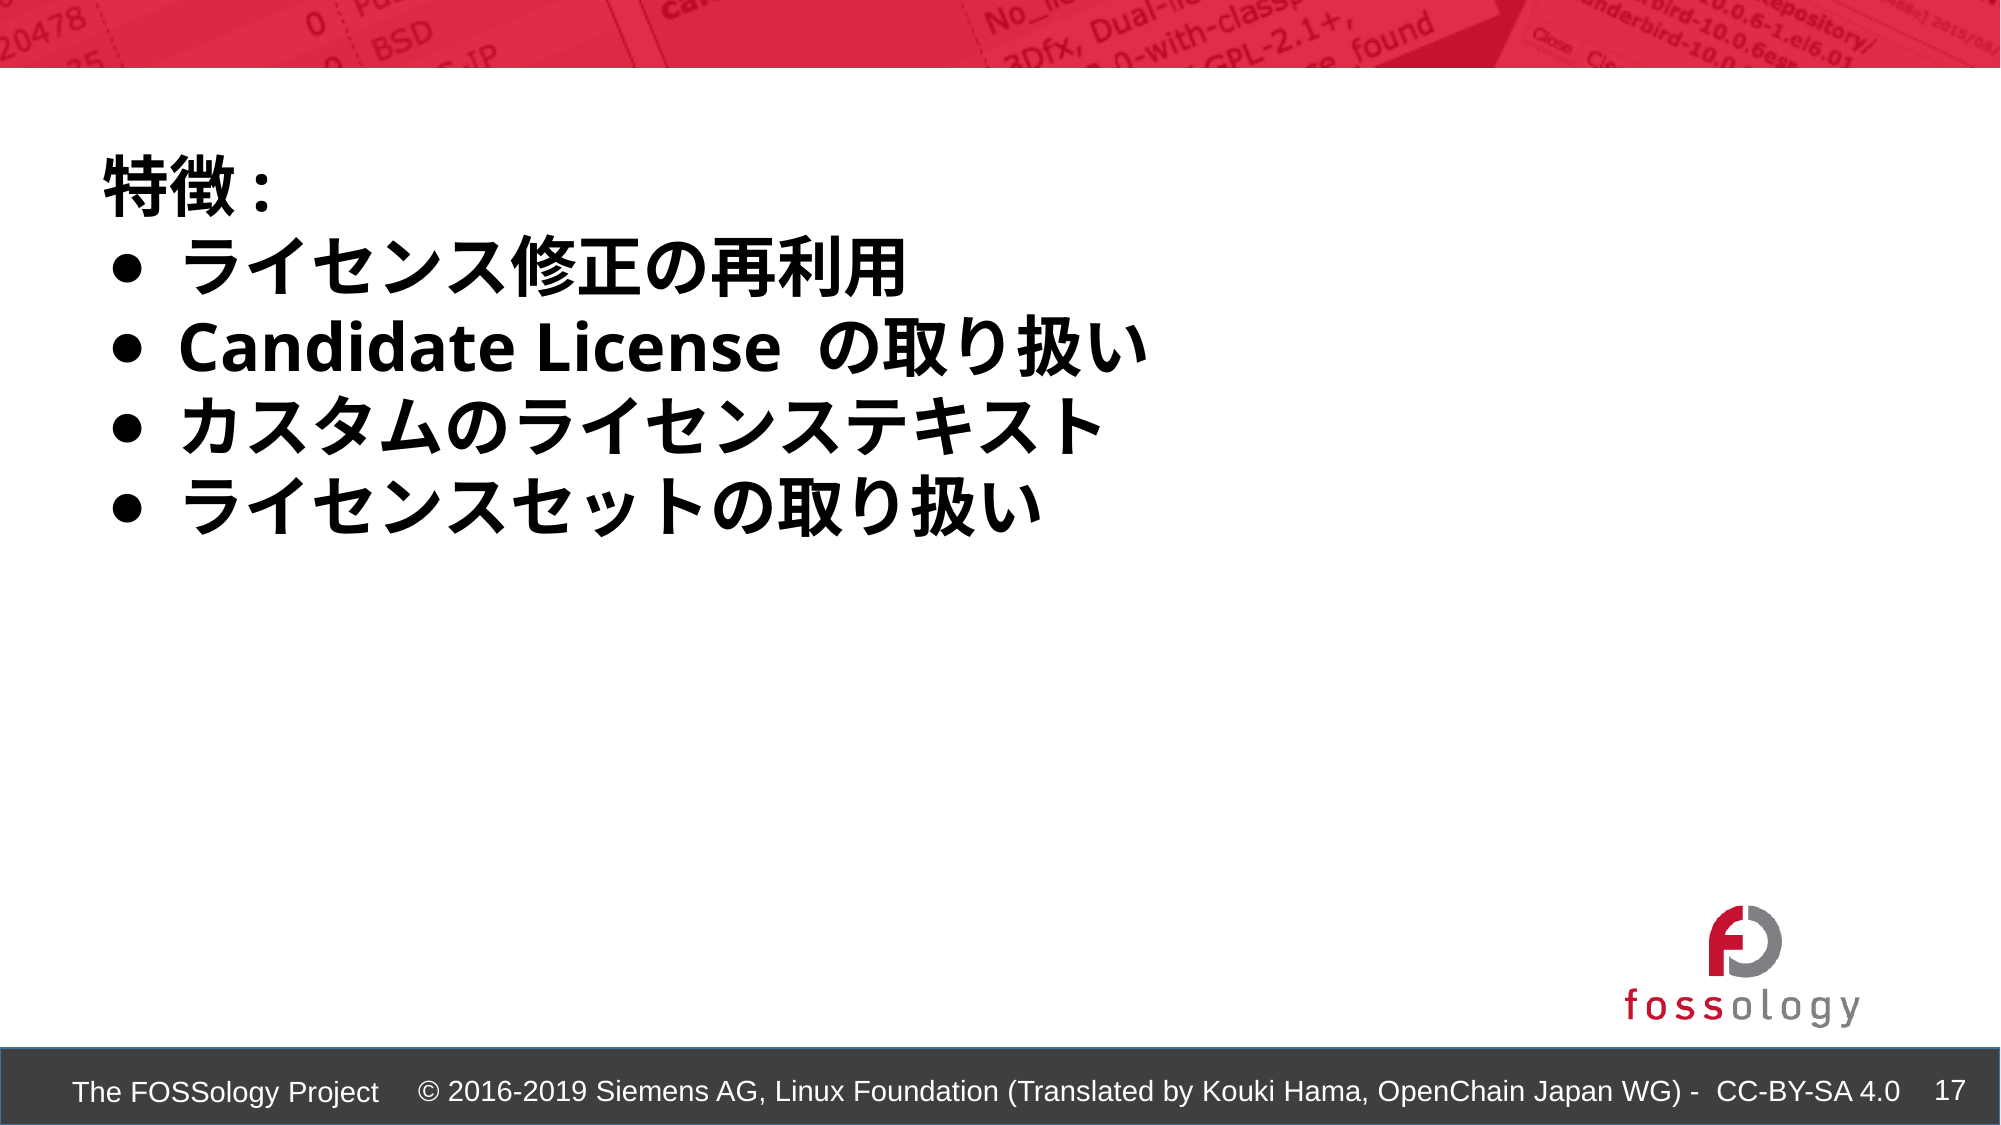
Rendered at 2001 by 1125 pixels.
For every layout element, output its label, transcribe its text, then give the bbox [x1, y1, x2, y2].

picture [1621, 901, 1863, 1031]
picture [0, 0, 2001, 68]
text_box 特徴: ライセンス修正の再利用 Candidate License の取り扱い カスタムのライセンステキスト ライセンスセットの取り扱い [0, 374, 2000, 583]
